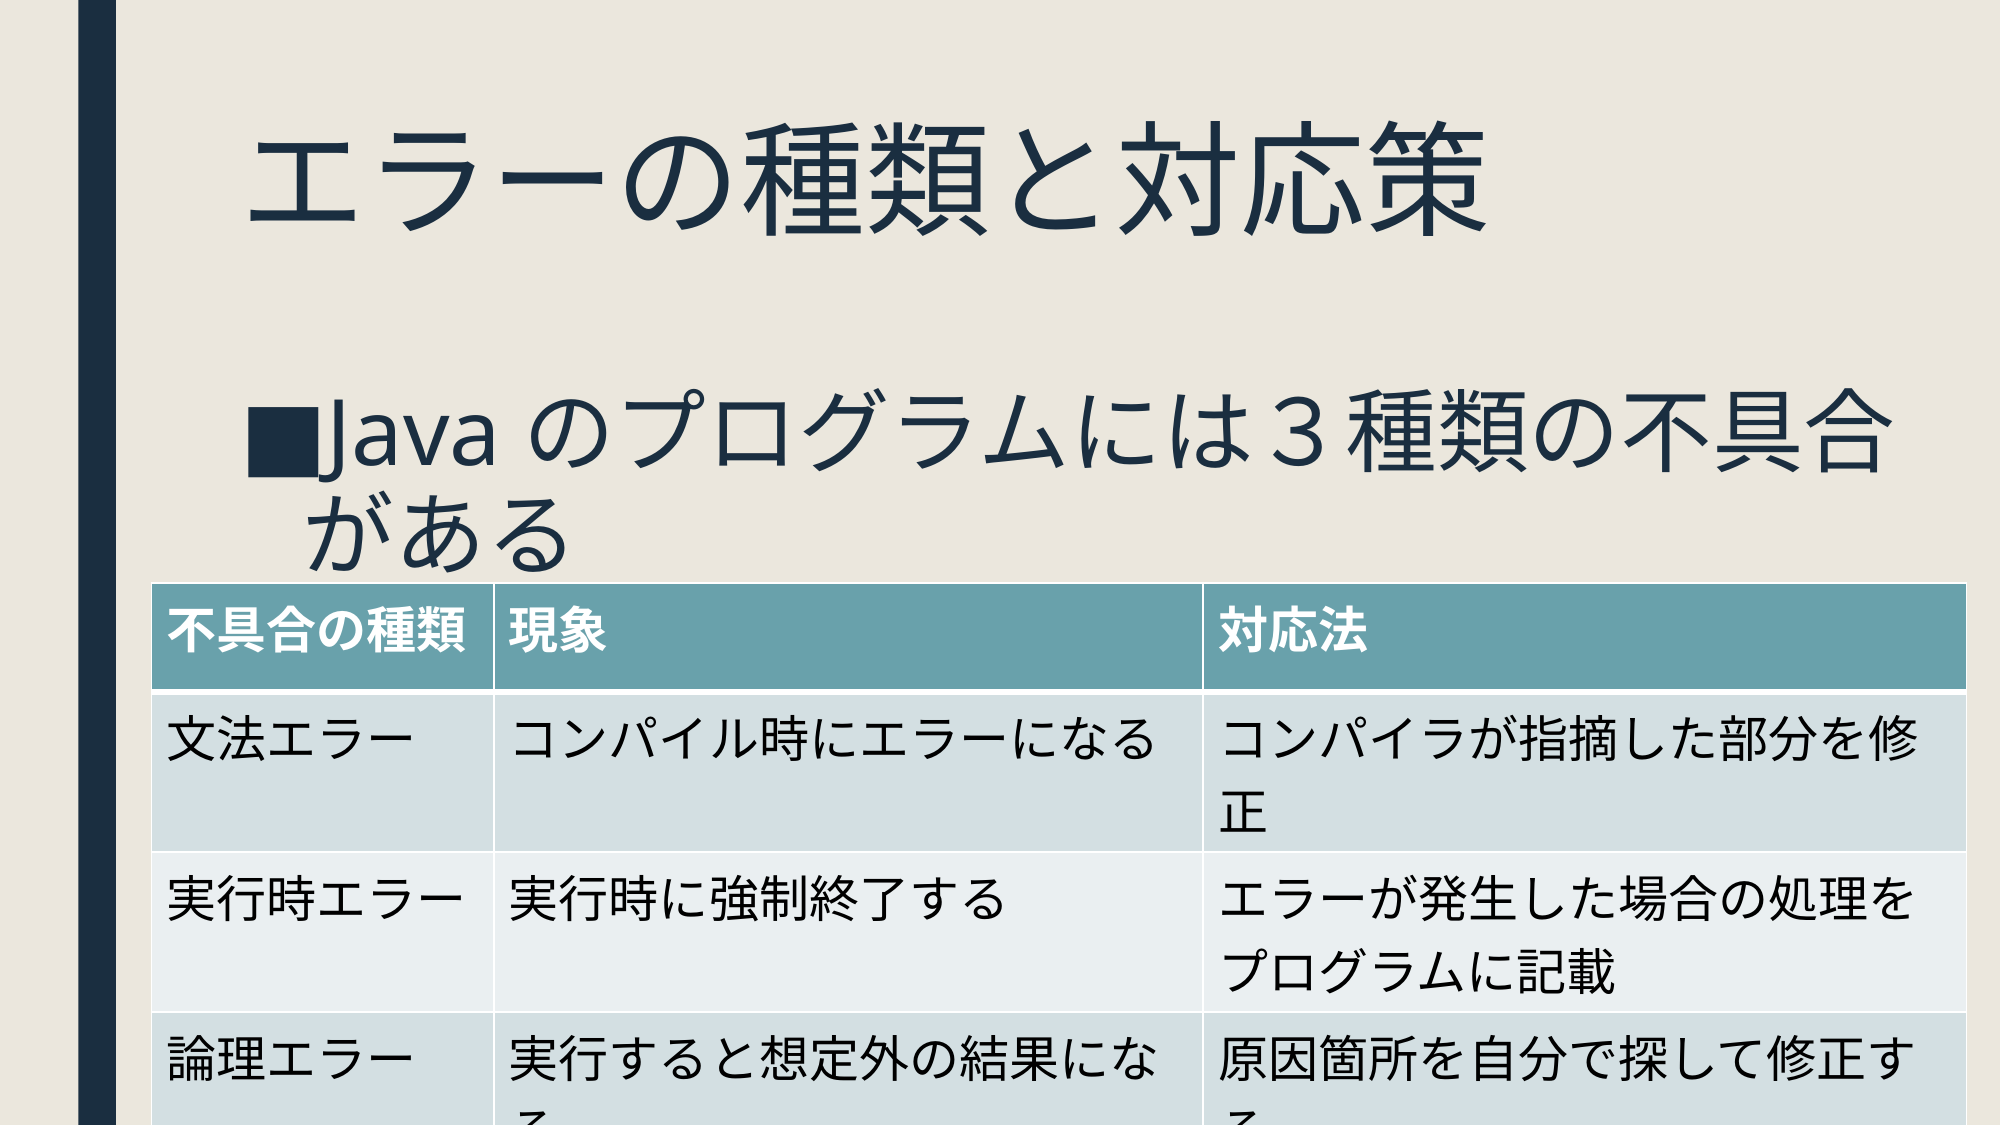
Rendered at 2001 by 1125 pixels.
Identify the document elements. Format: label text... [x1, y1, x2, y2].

table_header 対応法 [1204, 584, 1966, 689]
list Javaのプログラムには３種類の不具合がある [225, 375, 1980, 1125]
title エラーの種類と対応策 [225, 112, 1800, 357]
table_cell エラーが発生した場合の処理をプログラムに記載 [1204, 853, 1966, 1011]
table_cell 実行すると想定外の結果になる [495, 1013, 1202, 1125]
table_cell 原因箇所を自分で探して修正する [1204, 1013, 1966, 1125]
table_cell 文法エラー [152, 695, 493, 851]
table_cell コンパイル時にエラーになる [495, 695, 1202, 851]
table_cell 論理エラー [152, 1013, 493, 1125]
table_header 不具合の種類 [152, 584, 493, 689]
table_header 現象 [495, 584, 1202, 689]
table_cell 実行時エラー [152, 853, 493, 1011]
table_cell コンパイラが指摘した部分を修正 [1204, 695, 1966, 851]
table_cell 実行時に強制終了する [495, 853, 1202, 1011]
